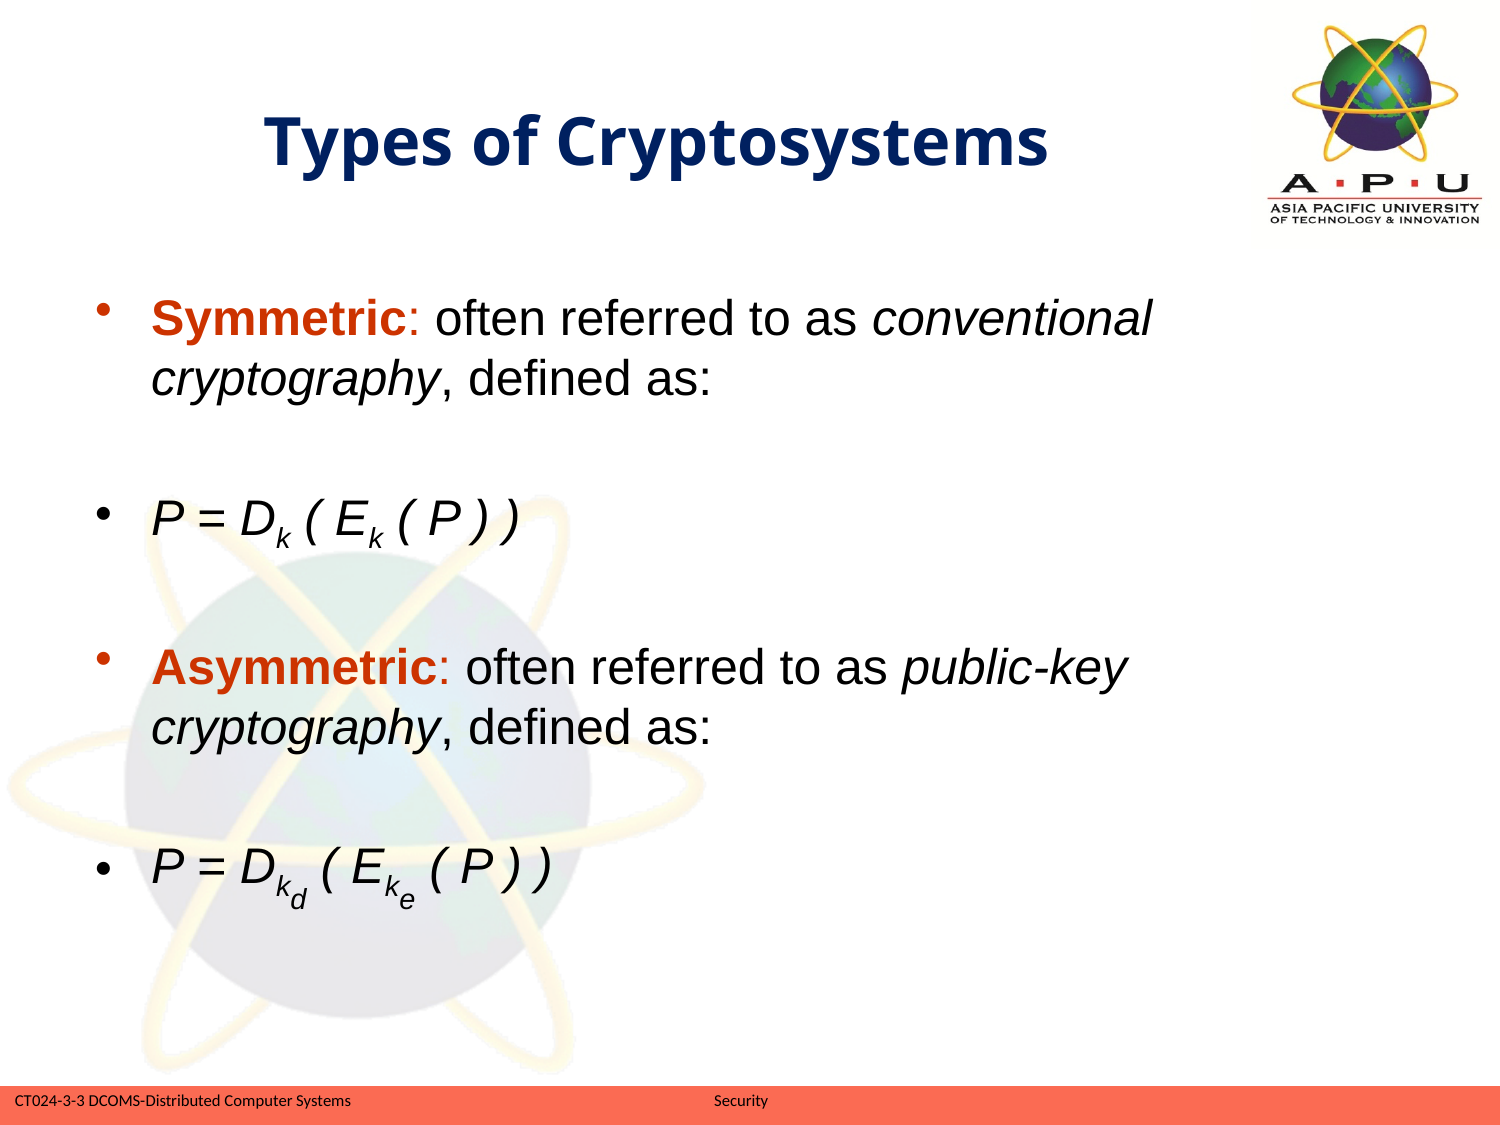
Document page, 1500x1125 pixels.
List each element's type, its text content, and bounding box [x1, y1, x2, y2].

title Types of Cryptosystems [79, 45, 1235, 233]
picture [1251, 0, 1500, 249]
list Symmetric: often referred to as conventional cryptography, defined as: P = Dk ( Ek ( P ) ) Asymmetric: often referred to as public-key cryptography, defined as: P = Dkd ( Eke ( P ) ) [79, 278, 1430, 1021]
